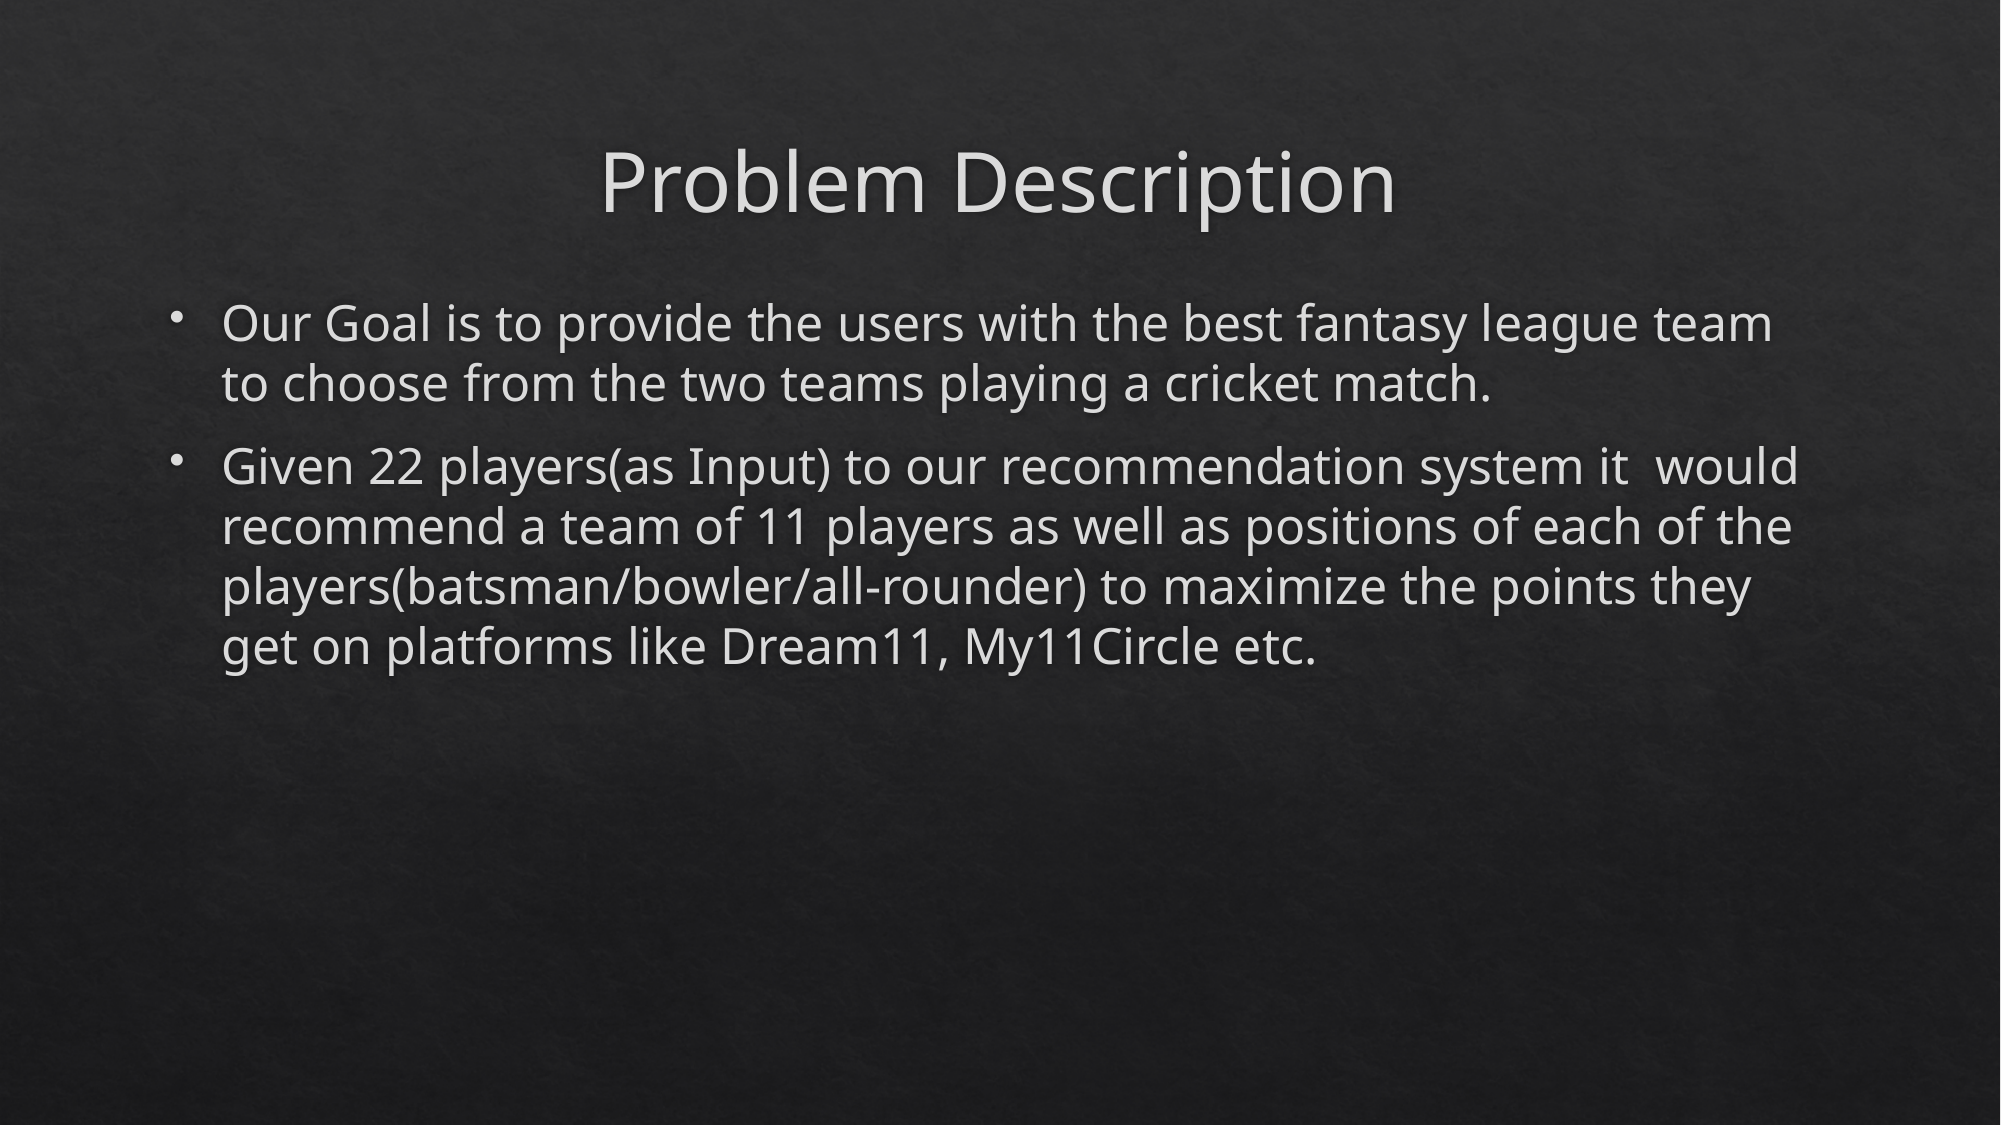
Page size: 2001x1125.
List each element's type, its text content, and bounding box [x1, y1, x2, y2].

title Problem Description [149, 99, 1849, 260]
list Our Goal is to provide the users with the best fantasy league team to choose from the two teams playing a cricket match. Given 22 players(as Input) to our recommendation system it would recommend a team of 11 players as well as positions of each of the players(batsman/bowler/all-rounder) to maximize the points they get on platforms like Dream11, My11Circle etc. [149, 284, 1849, 950]
